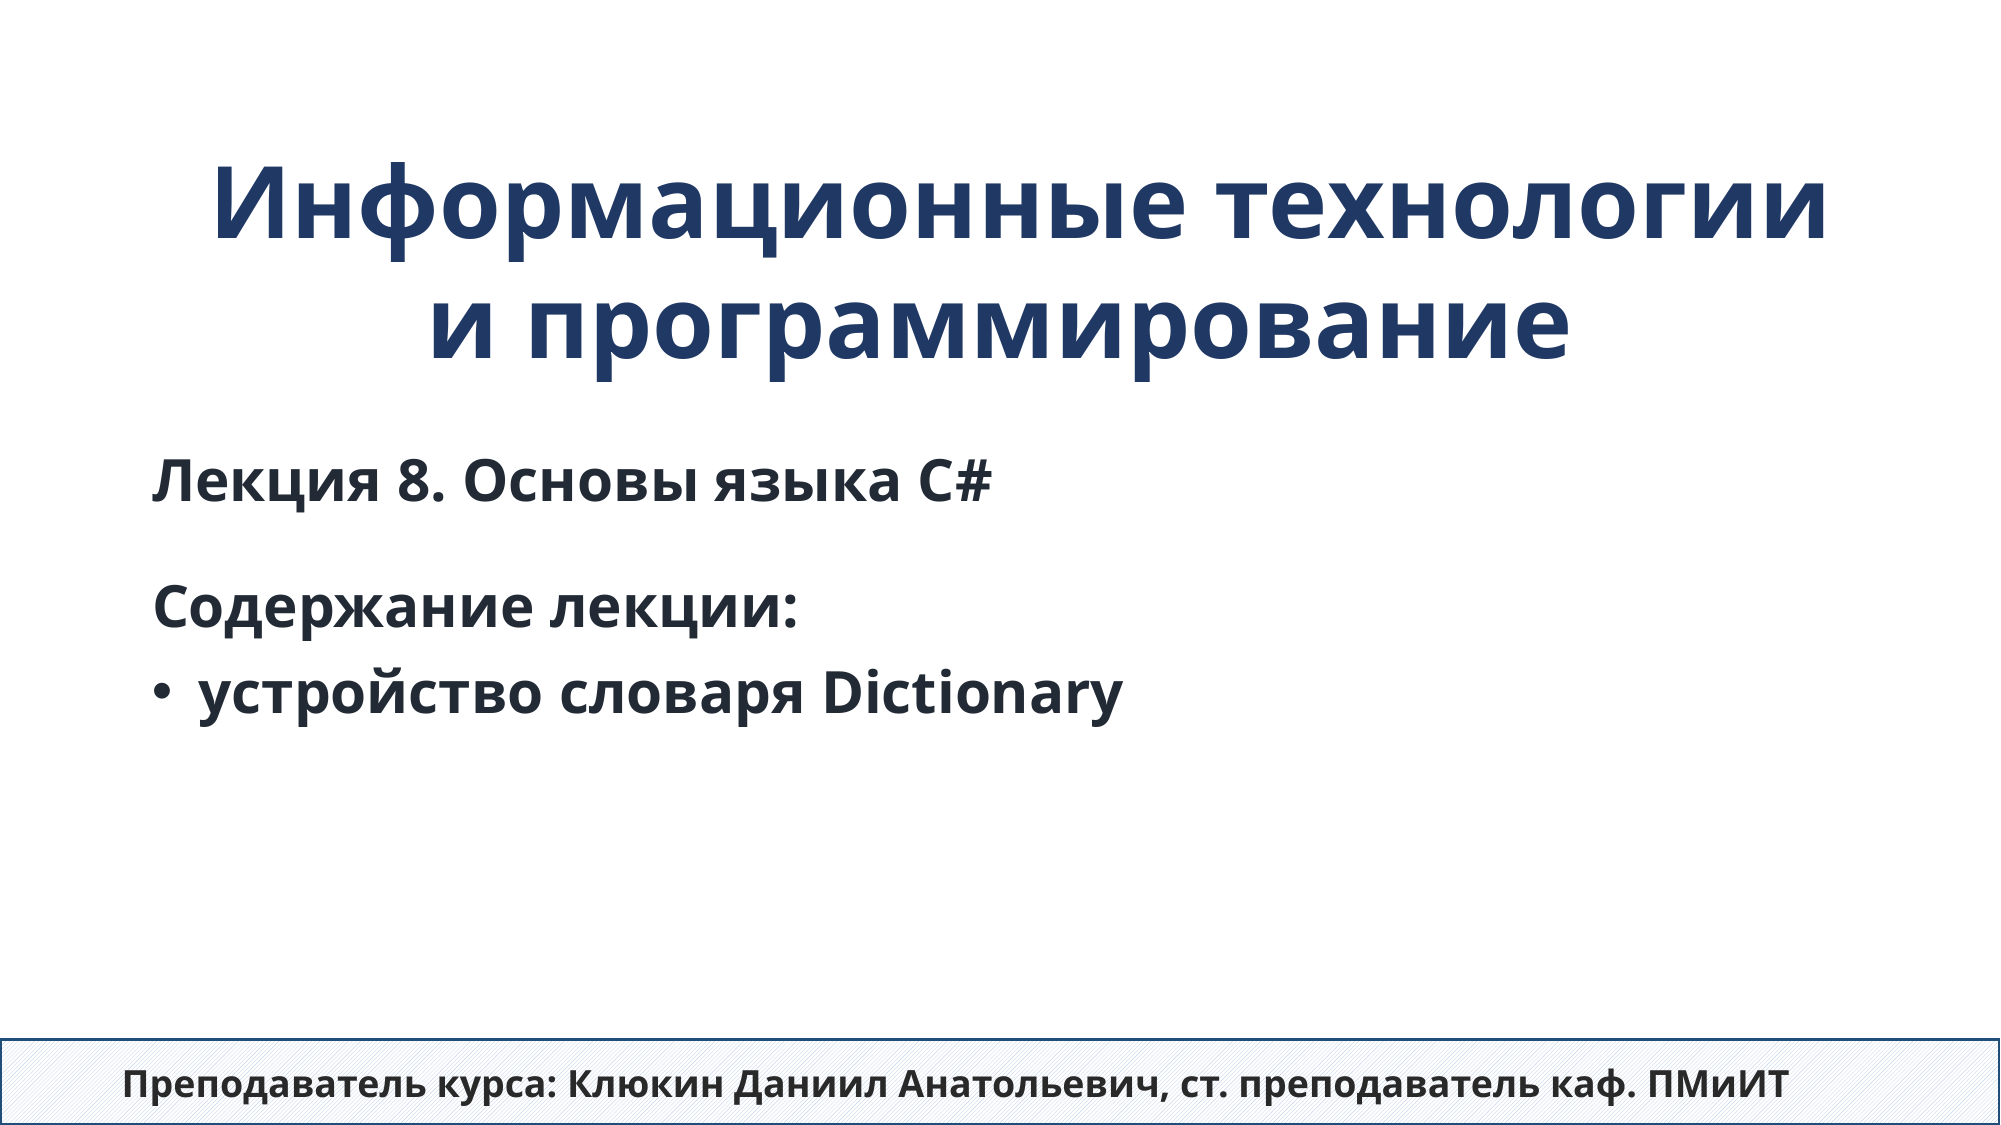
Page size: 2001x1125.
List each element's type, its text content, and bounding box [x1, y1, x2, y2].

title Лекция 8. Основы языка C# Содержание лекции: [137, 420, 1610, 648]
text_box Преподаватель курса: Клюкин Даниил Анатольевич, ст. преподаватель каф. ПМиИТ [0, 1039, 2000, 1125]
text_box Информационные технологии и программирование [0, 131, 2000, 387]
text_box устройство словаря Dictionary [137, 648, 1610, 733]
